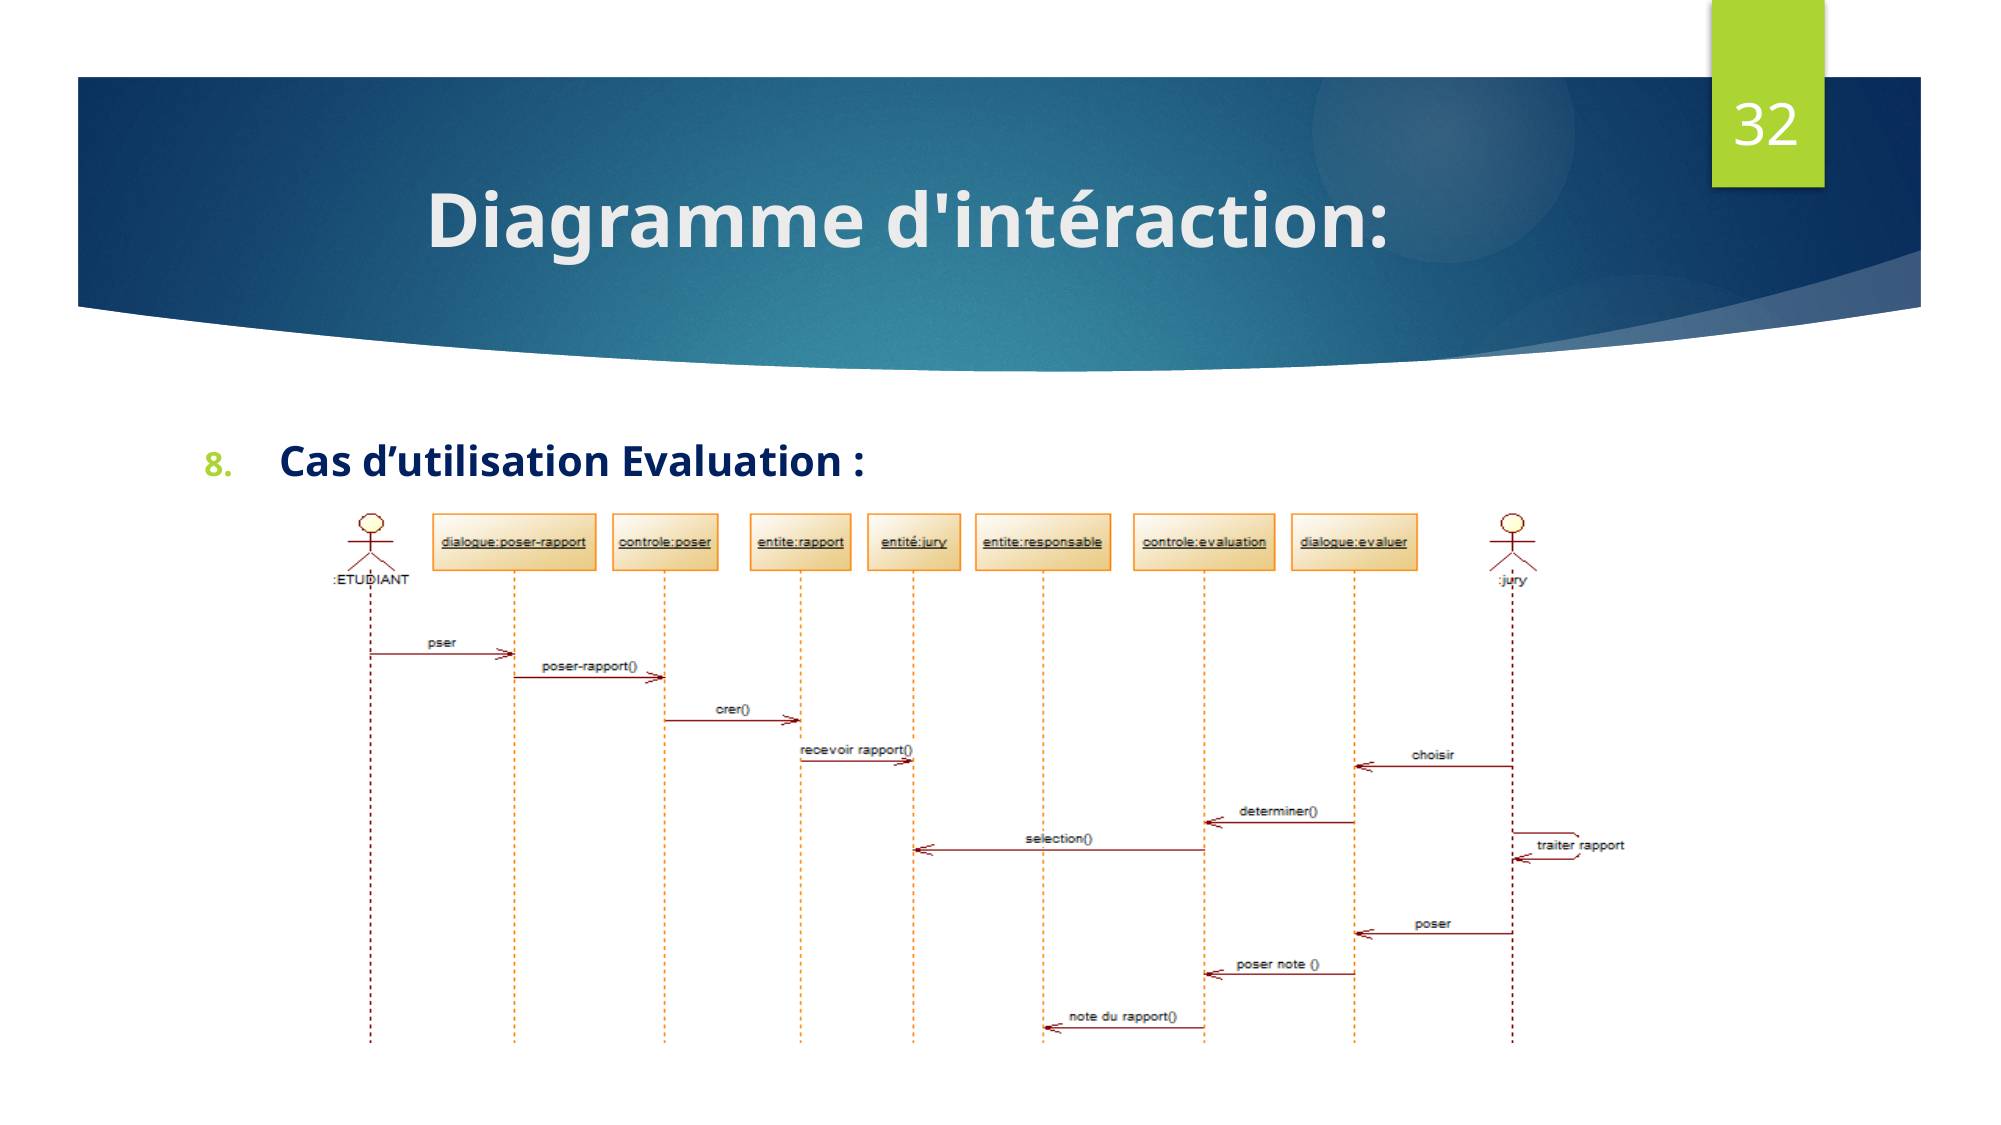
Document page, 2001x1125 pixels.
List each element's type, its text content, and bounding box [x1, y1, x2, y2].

picture [320, 493, 1670, 1044]
slide_number 32 [1698, 48, 1836, 175]
title Diagramme d'intéraction: [189, 159, 1627, 276]
list Cas d’utilisation Evaluation : [189, 427, 1800, 1110]
